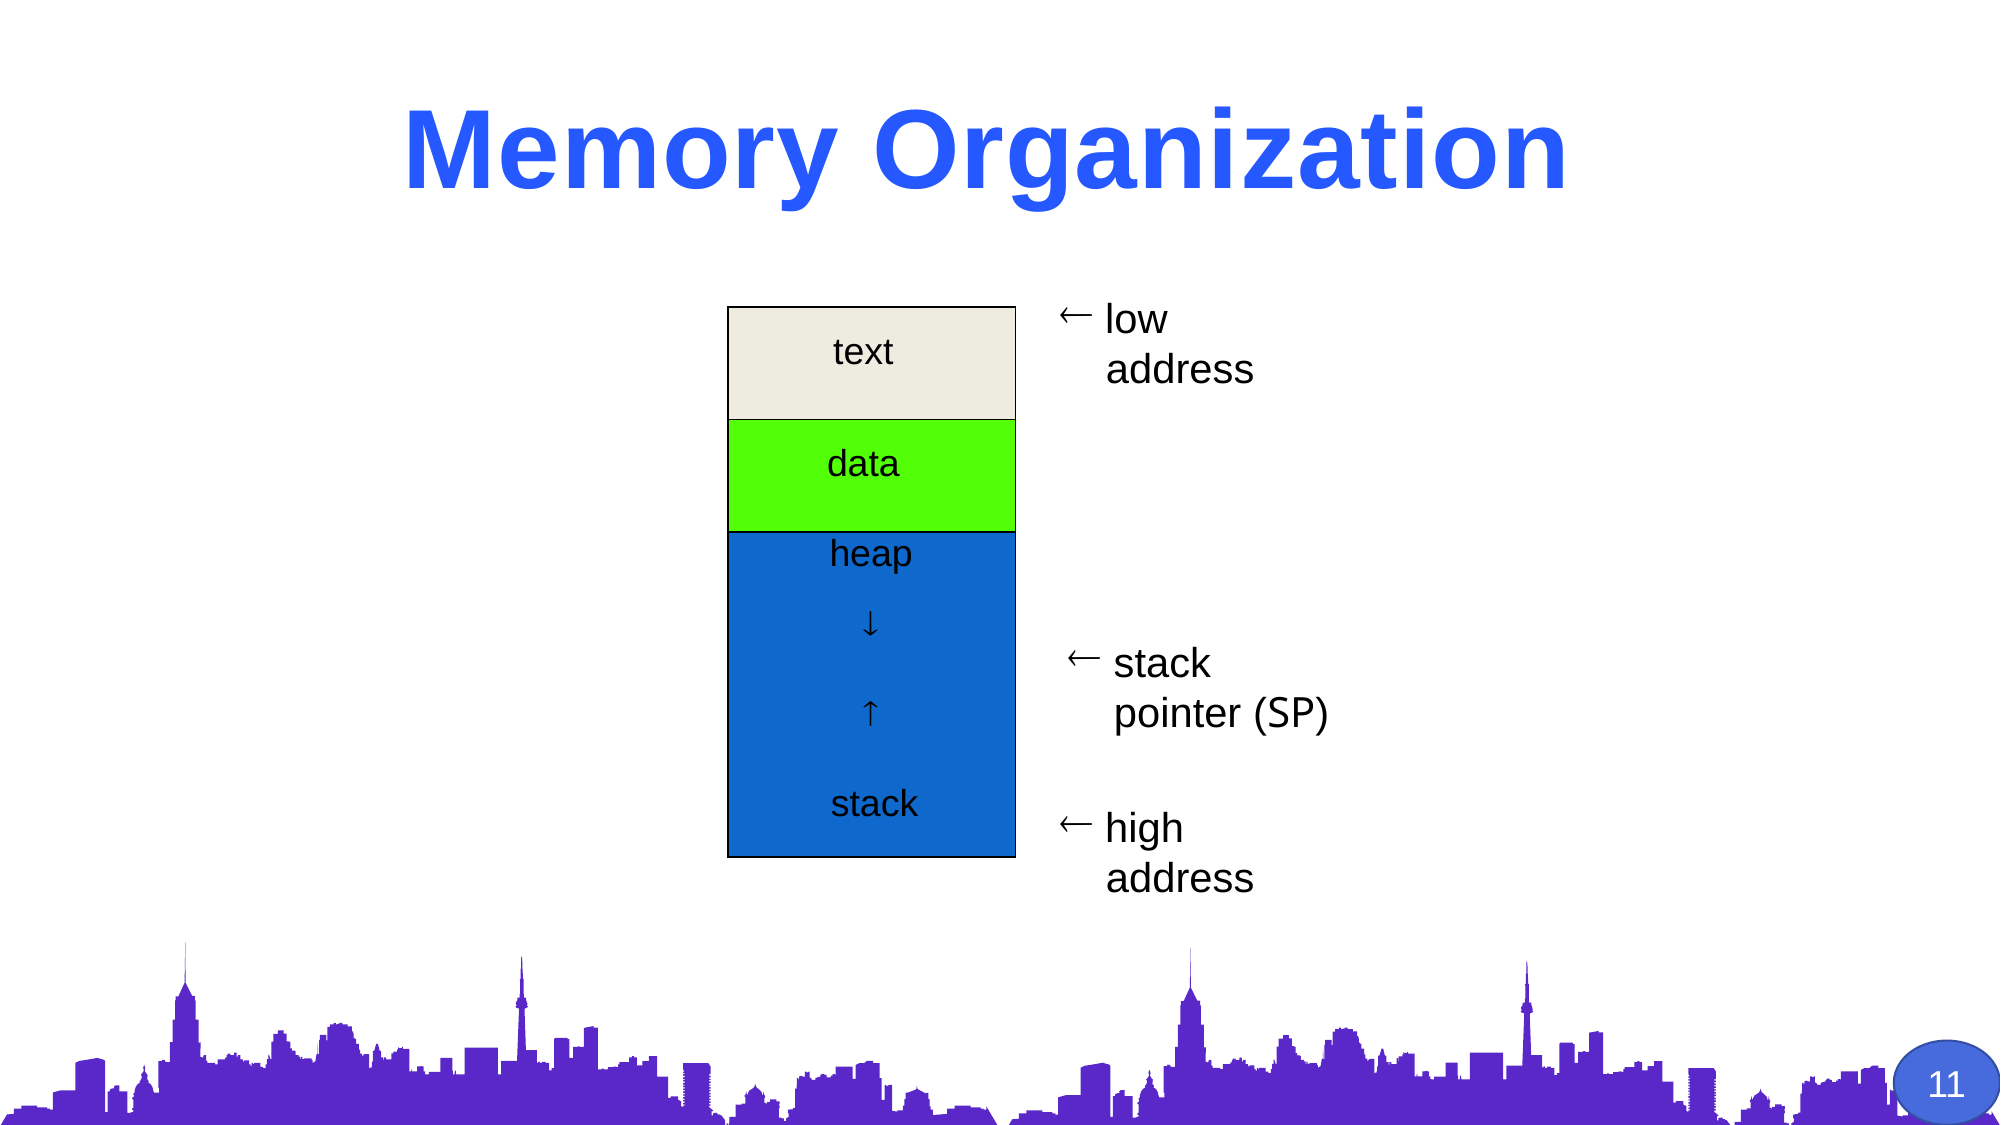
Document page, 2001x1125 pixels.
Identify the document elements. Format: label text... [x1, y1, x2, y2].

text_box stack [816, 772, 934, 832]
text_box   [848, 591, 894, 741]
text_box heap [814, 532, 928, 582]
text_box [728, 420, 1016, 532]
text_box high address [1044, 793, 1270, 909]
text_box text [818, 319, 909, 380]
text_box [728, 532, 1016, 857]
text_box stack pointer (SP) [1053, 628, 1345, 744]
text_box low address [1044, 284, 1270, 400]
text_box Memory Organization [387, 68, 1588, 219]
text_box 11 [1892, 1039, 2000, 1125]
text_box data [812, 431, 915, 492]
text_box [728, 307, 1016, 420]
